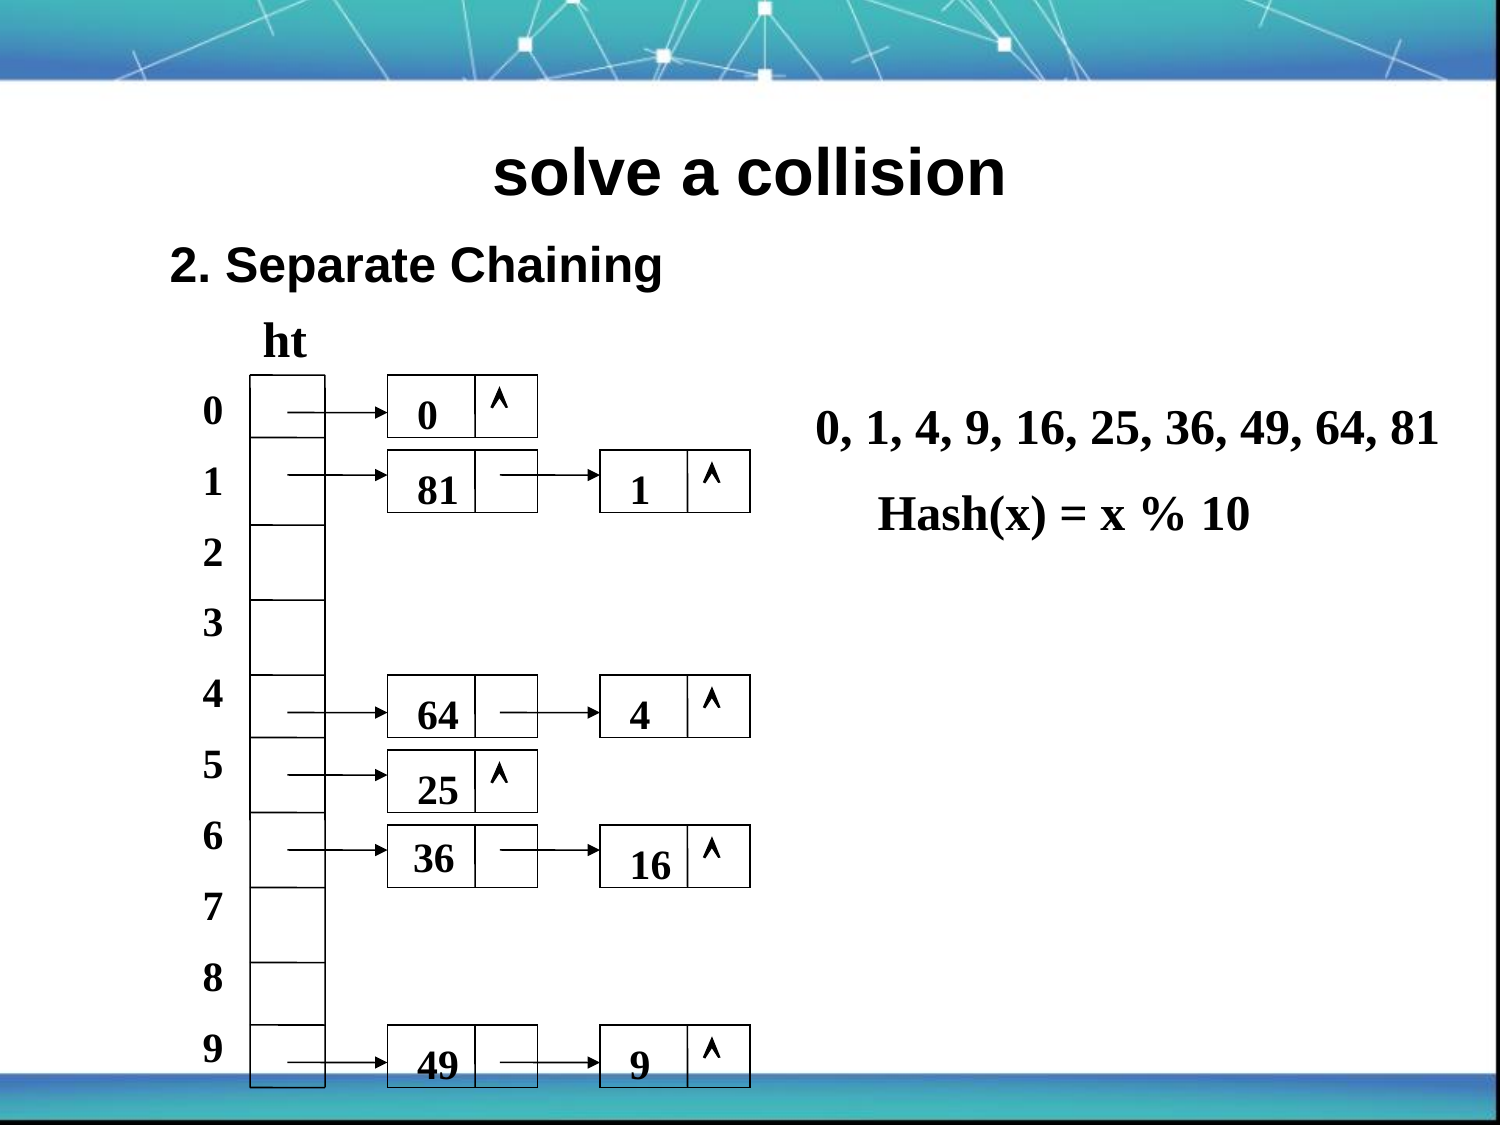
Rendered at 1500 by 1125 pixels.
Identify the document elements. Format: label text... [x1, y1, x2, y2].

list 2. Separate Chaining [112, 224, 1388, 1088]
picture [0, 0, 1500, 1125]
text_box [187, 299, 750, 1123]
text_box 0, 1, 4, 9, 16, 25, 36, 49, 64, 81 Hash(x) = x % 10 [799, 387, 1475, 548]
title solve a collision [112, 99, 1388, 224]
